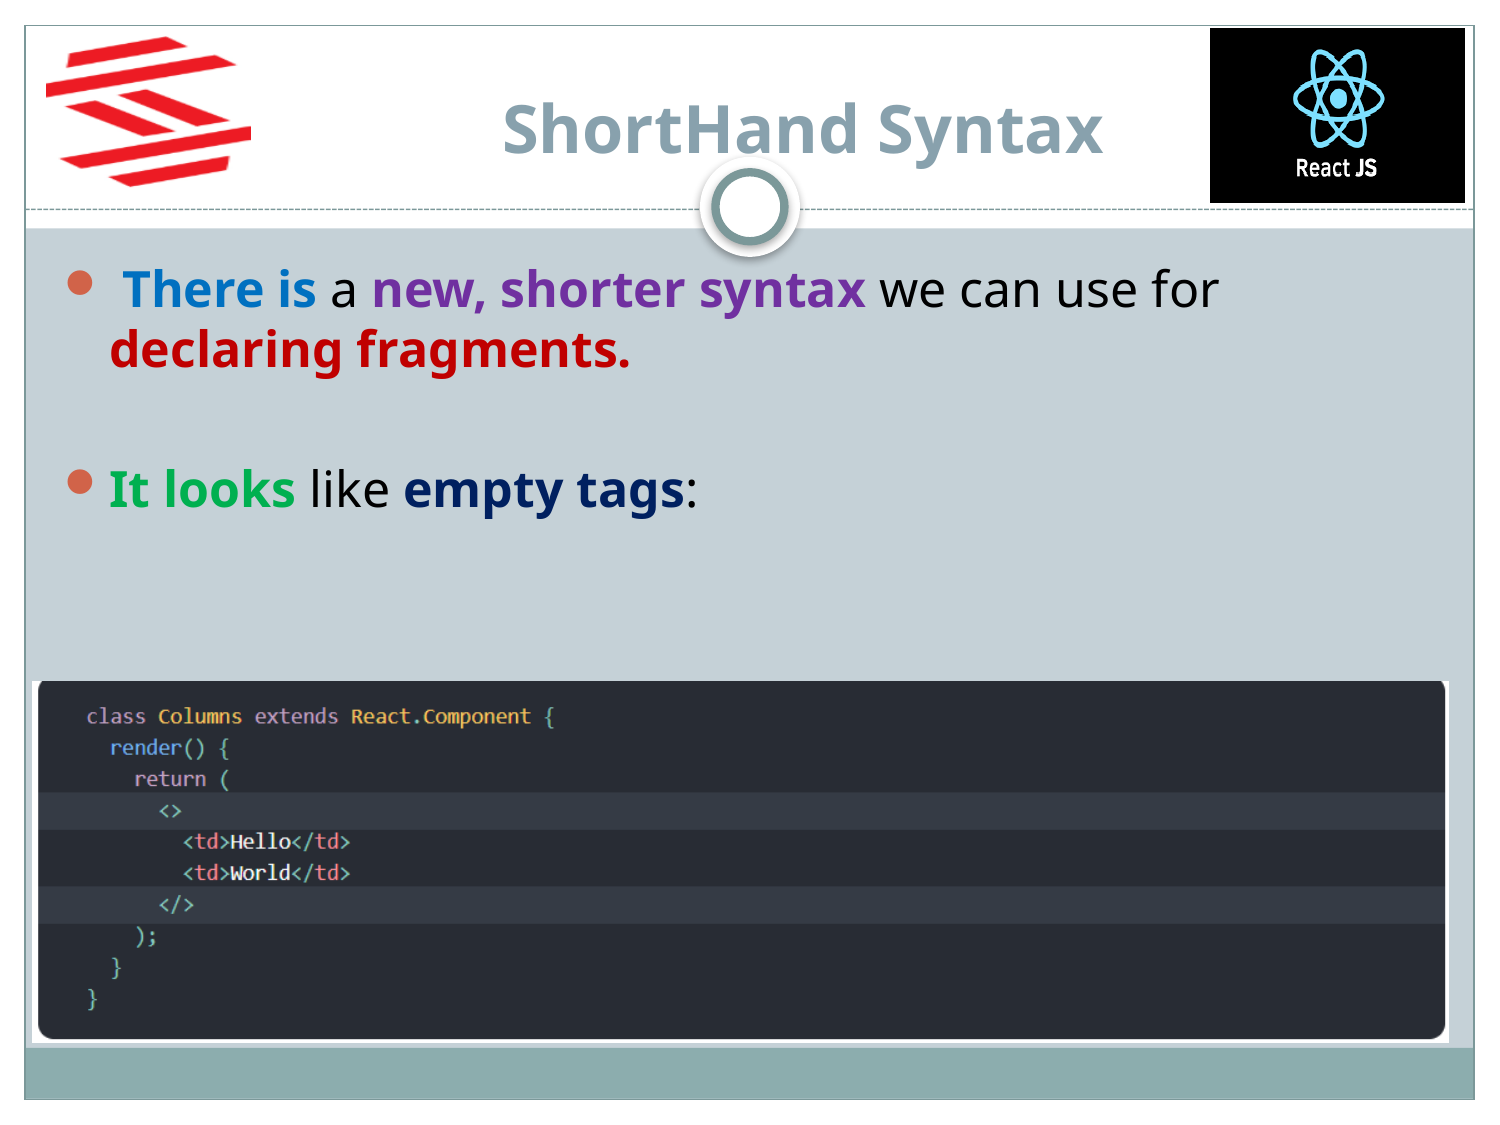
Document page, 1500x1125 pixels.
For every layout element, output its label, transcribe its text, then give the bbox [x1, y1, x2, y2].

text_box ShortHand Syntax [487, 9, 1500, 175]
picture [1210, 28, 1466, 203]
list There is a new, shorter syntax we can use for declaring fragments. It looks like empty tags: [49, 250, 1445, 679]
title [46, 23, 1203, 186]
picture [32, 680, 1449, 1043]
picture [46, 34, 252, 195]
